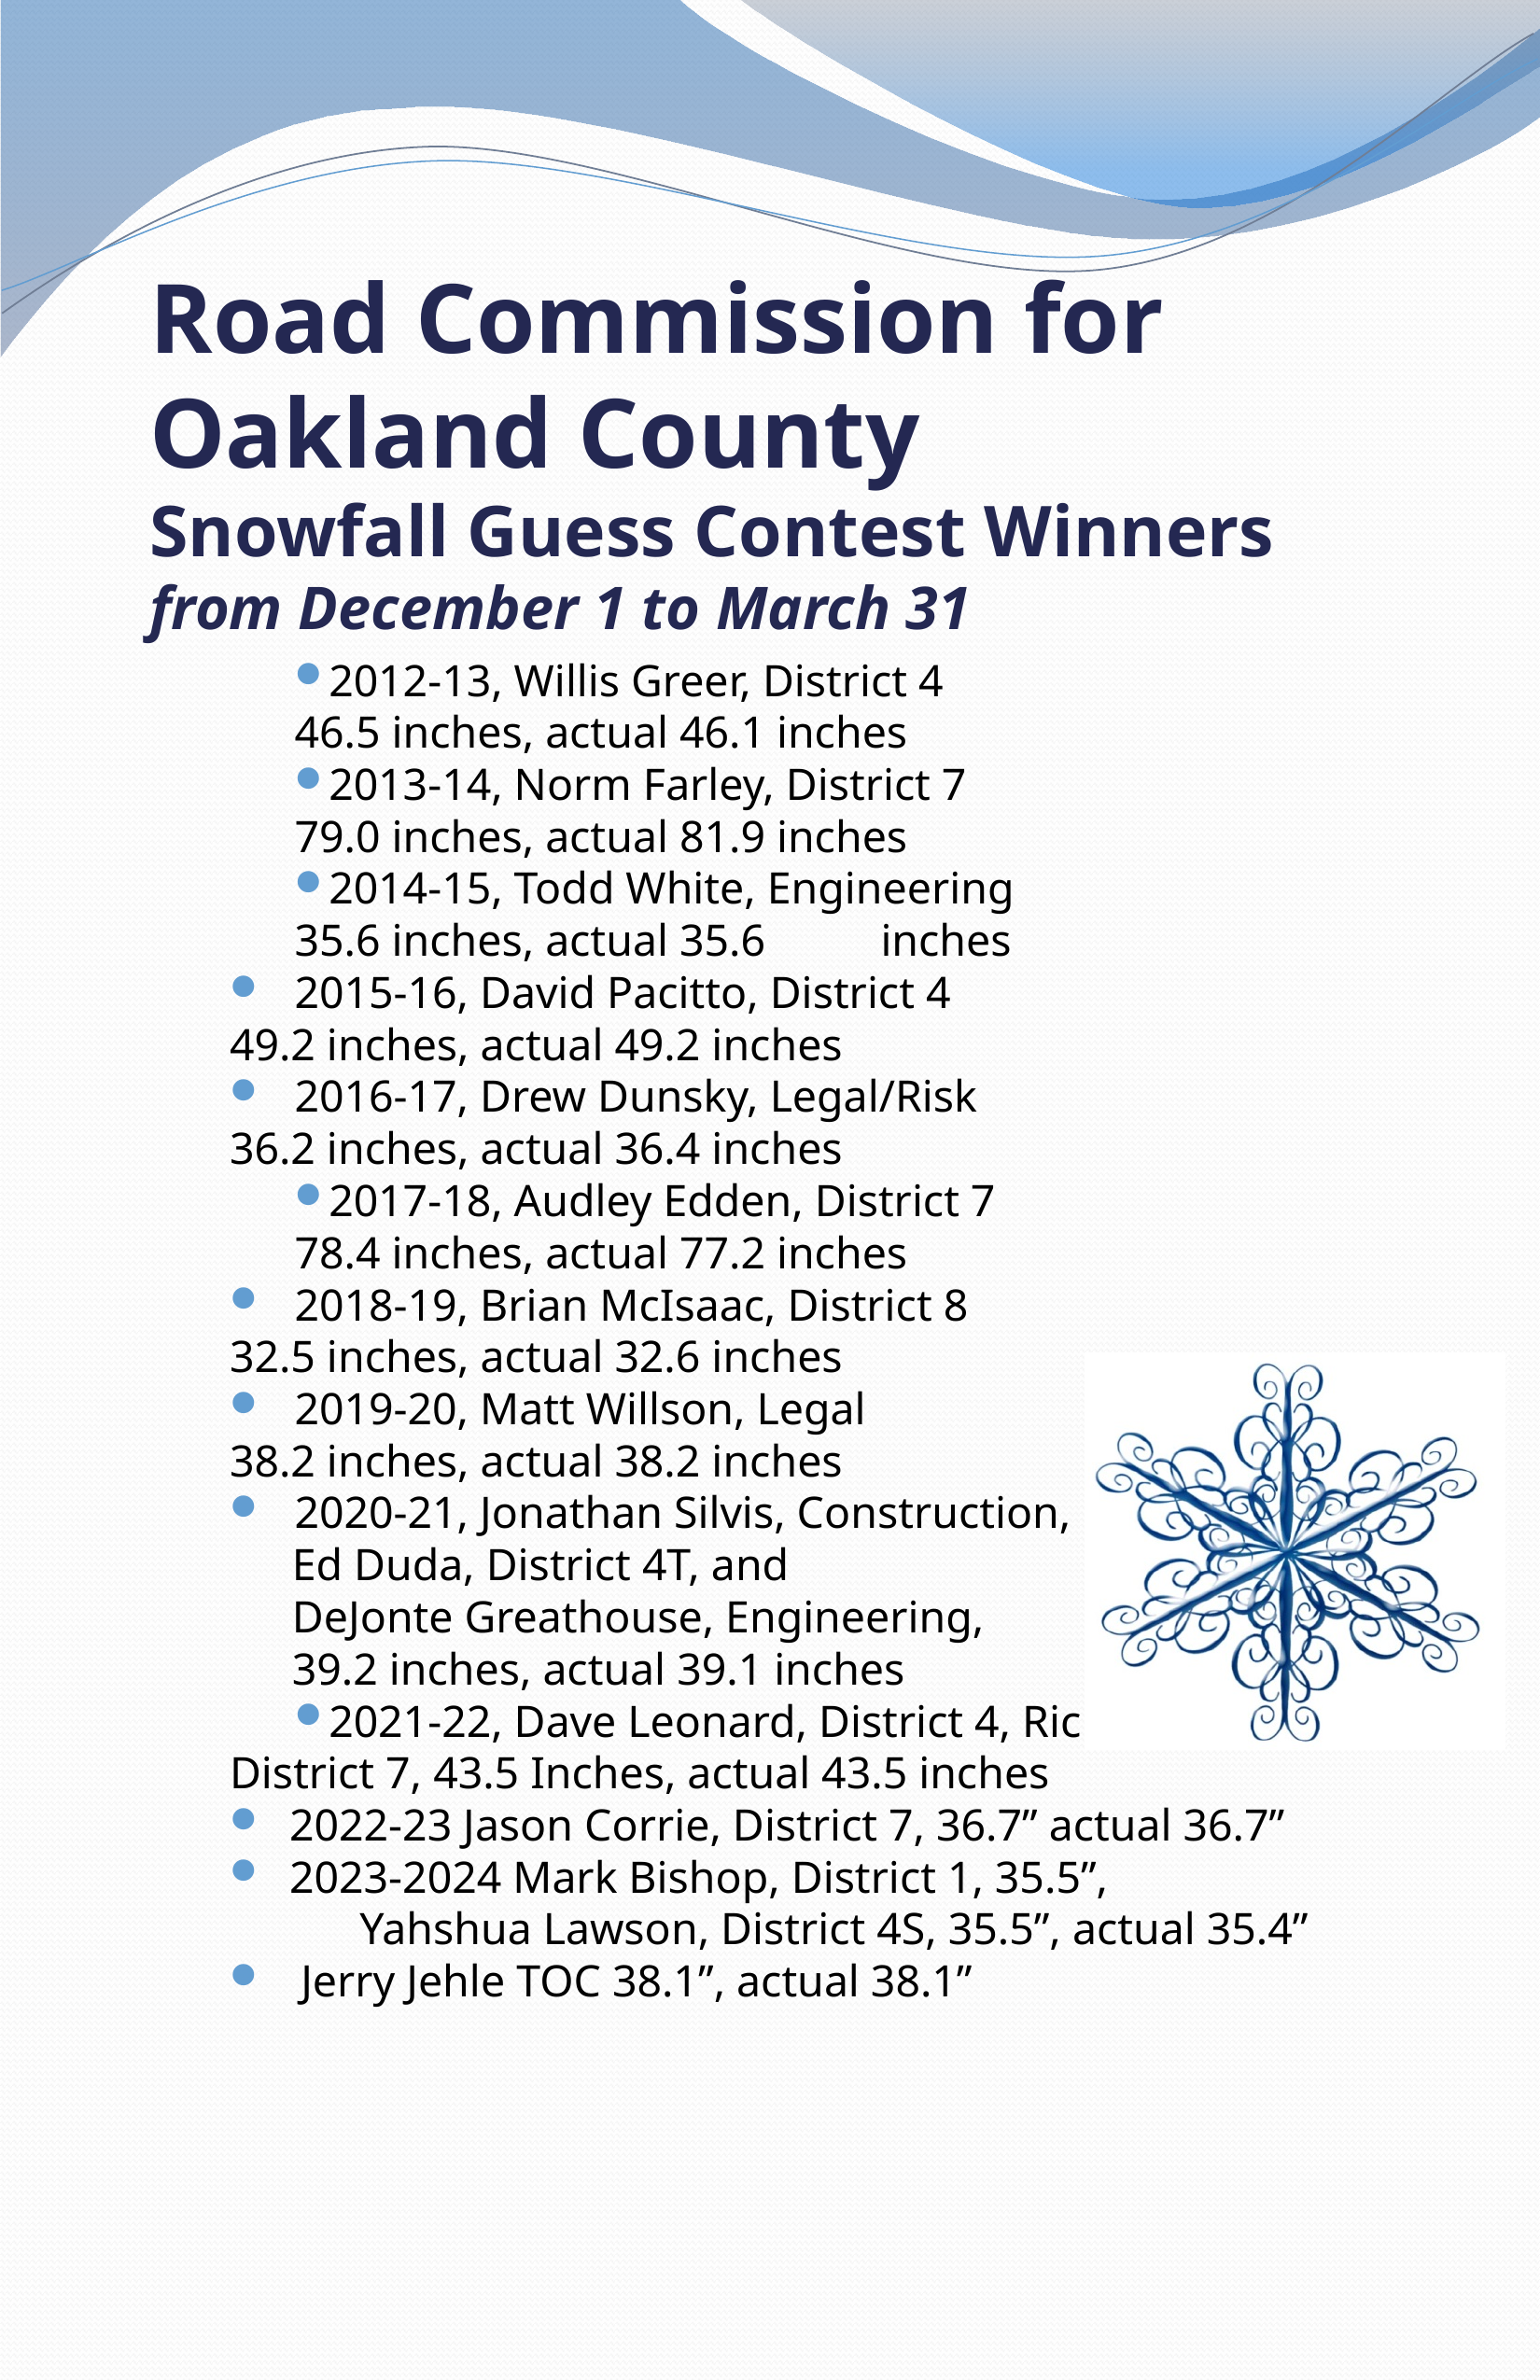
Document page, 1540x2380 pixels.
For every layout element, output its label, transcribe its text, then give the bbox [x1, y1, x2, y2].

picture [1085, 1352, 1505, 1751]
title Road Commission for Oakland County Snowfall Guess Contest Winners from December 1 to March 31 [149, 245, 1536, 642]
list 2012-13, Willis Greer, District 4 46.5 inches, actual 46.1 inches 2013-14, Norm Farley, District 7 79.0 inches, actual 81.9 inches 2014-15, Todd White, Engineering 35.6 inches, actual 35.6 inches 2015-16, David Pacitto, District 4 49.2 inches, actual 49.2 inches 2016-17, Drew Dunsky, Legal/Risk 36.2 inches, actual 36.4 inches 2017-18, Audley Edden, District 7 78.4 inches, actual 77.2 inches 2018-19, Brian McIsaac, District 8 32.5 inches, actual 32.6 inches 2019-20, Matt Willson, Legal 38.2 inches, actual 38.2 inches 2020-21, Jonathan Silvis, Construction, Ed Duda, District 4T, and DeJonte Greathouse, Engineering, 39.2 inches, actual 39.1 inches 2021-22, Dave Leonard, District 4, Ricky White, District 7, 43.5 Inches, actual 43.5 inches 2022-23 Jason Corrie, District 7, 36.7” actual 36.7” 2023-2024 Mark Bishop, District 1, 35.5”, Yahshua Lawson, District 4S, 35.5”, actual 35.4” Jerry Jehle TOC 38.1”, actual 38.1” [77, 641, 1463, 2240]
